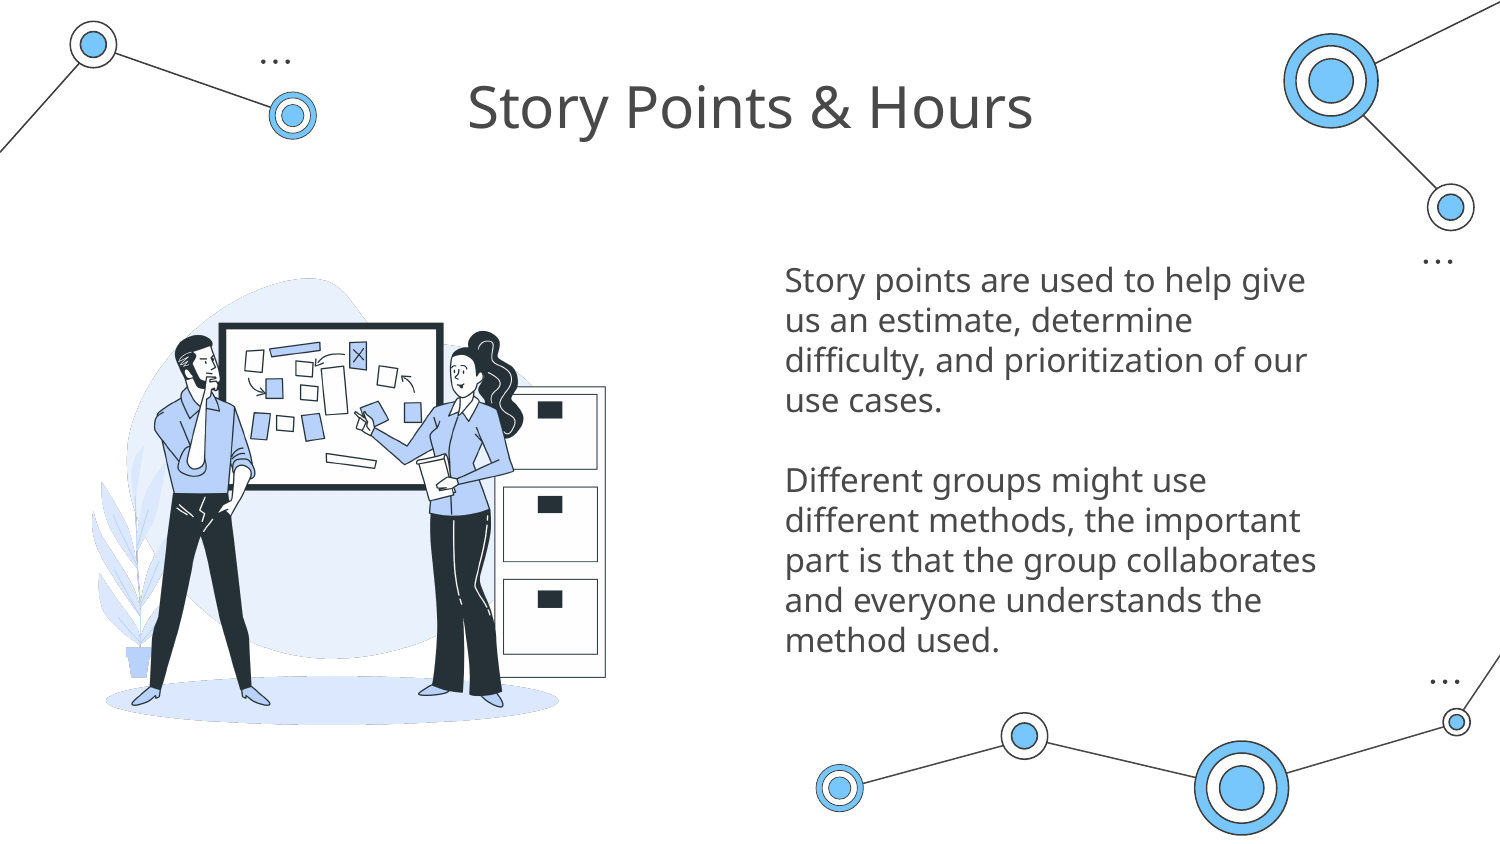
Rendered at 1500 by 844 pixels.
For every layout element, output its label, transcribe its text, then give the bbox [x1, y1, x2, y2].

subtitle Story points are used to help give us an estimate, determine difficulty, and prioritization of our use cases. Different groups might use different methods, the important part is that the group collaborates and everyone understands the method used. [769, 244, 1353, 681]
picture [24, 170, 674, 819]
title Story Points & Hours [208, 55, 1293, 146]
